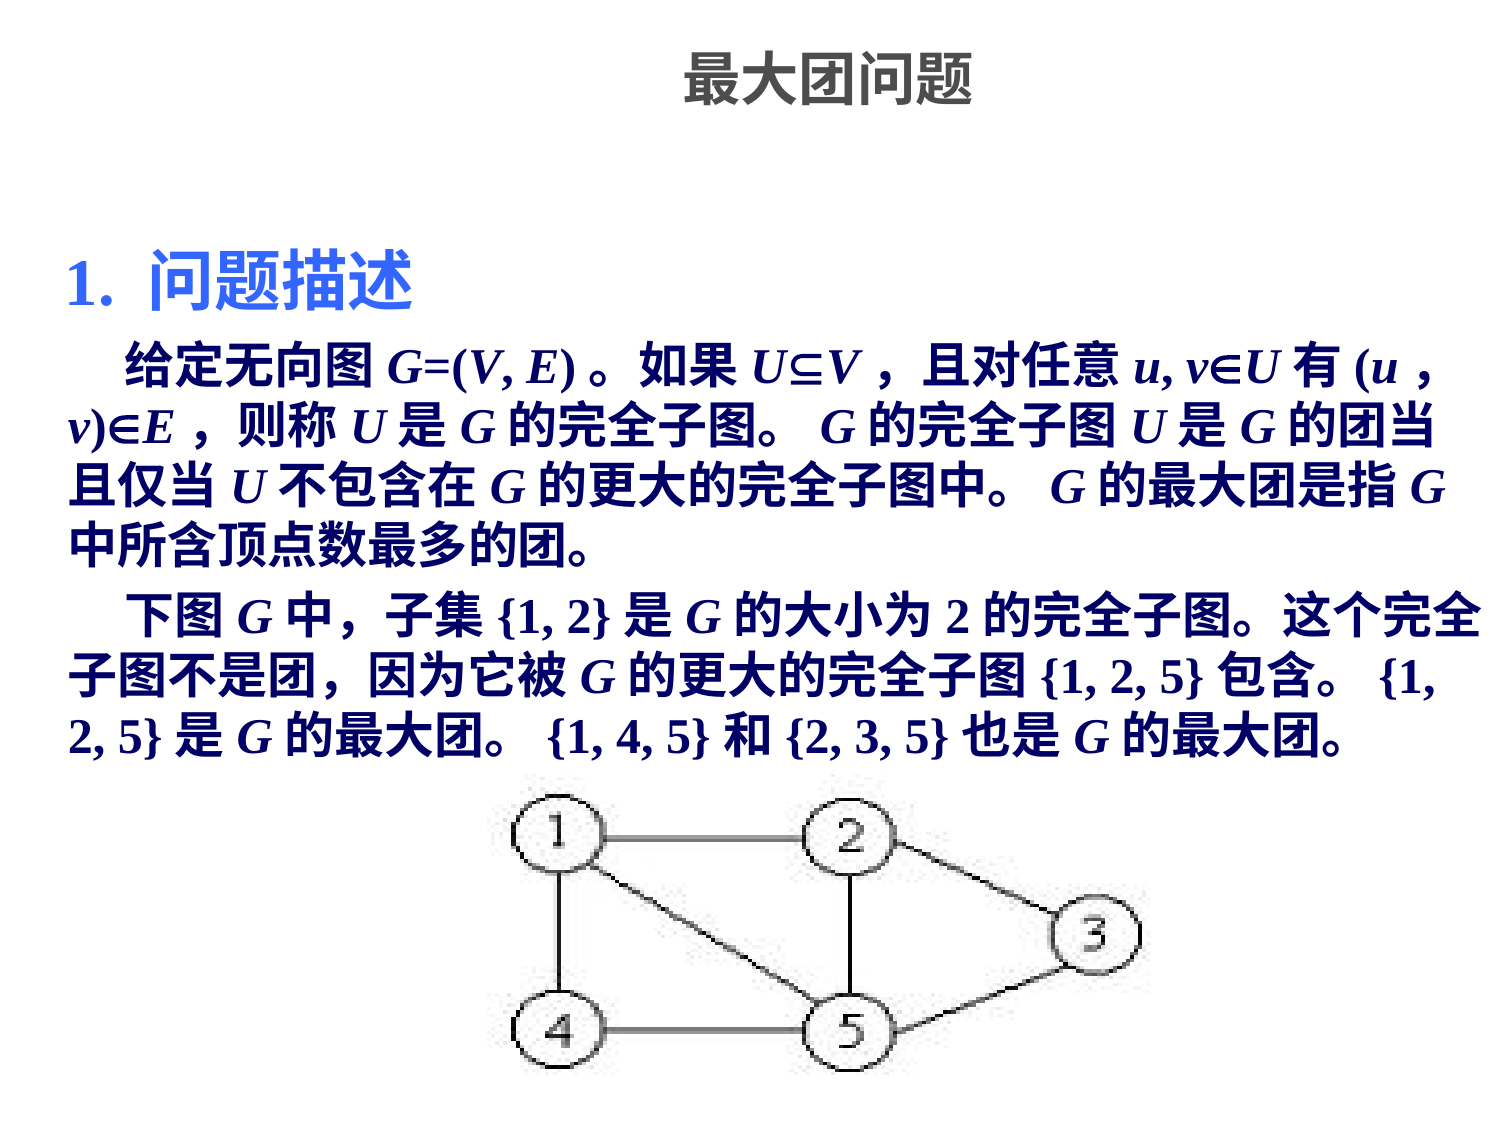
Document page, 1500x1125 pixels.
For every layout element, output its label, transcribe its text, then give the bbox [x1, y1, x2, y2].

title 最大团问题 [188, 35, 1468, 208]
text_box 给定无向图G=(V, E)。如果UV，且对任意u, vU有(u，v)E，则称U是G的完全子图。G的完全子图U是G的团当且仅当U不包含在G的更大的完全子图中。G的最大团是指G中所含顶点数最多的团。 下图G中，子集{1, 2}是G的大小为2的完全子图。这个完全子图不是团，因为它被G的更大的完全子图{1, 2, 5}包含。{1, 2, 5}是G的最大团。{1, 4, 5}和{2, 3, 5}也是G的最大团。 [53, 326, 1500, 771]
text_box 1. 问题描述 [49, 231, 1025, 327]
picture [487, 774, 1176, 1100]
